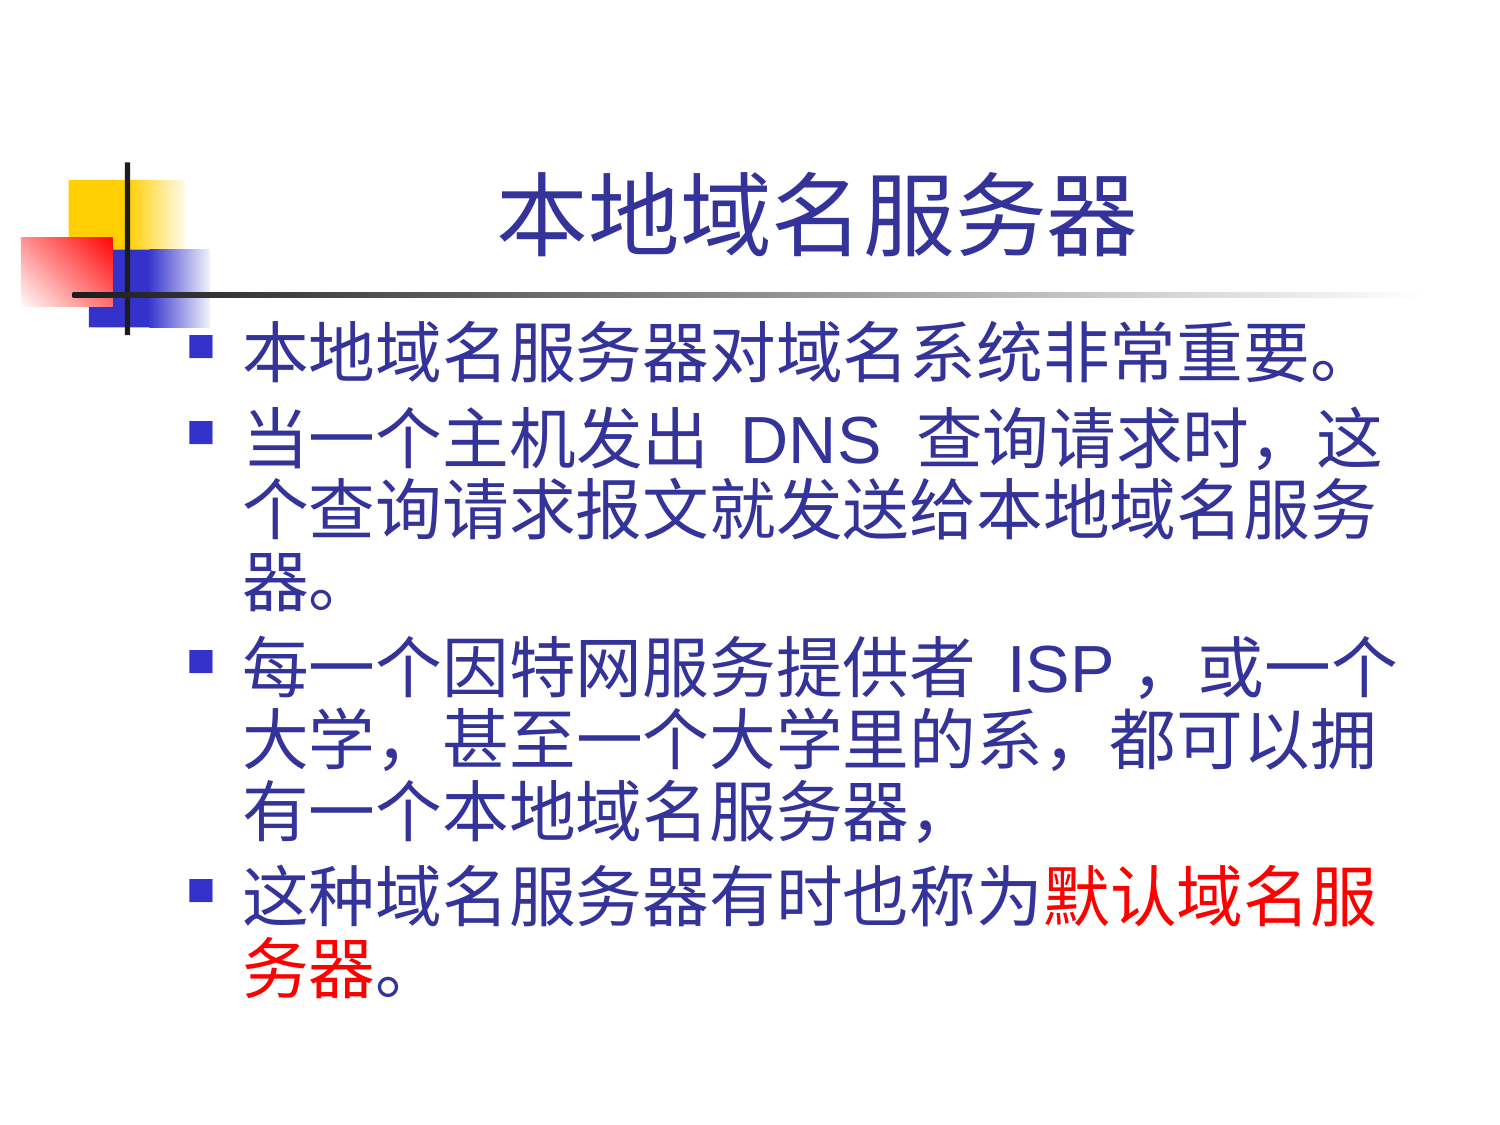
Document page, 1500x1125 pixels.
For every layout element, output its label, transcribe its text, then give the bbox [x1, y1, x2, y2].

title 本地域名服务器 [188, 35, 1468, 275]
list 本地域名服务器对域名系统非常重要。 当一个主机发出 DNS 查询请求时，这个查询请求报文就发送给本地域名服务器。 每一个因特网服务提供者 ISP，或一个大学，甚至一个大学里的系，都可以拥有一个本地域名服务器， 这种域名服务器有时也称为默认域名服务器。 [171, 312, 1447, 988]
